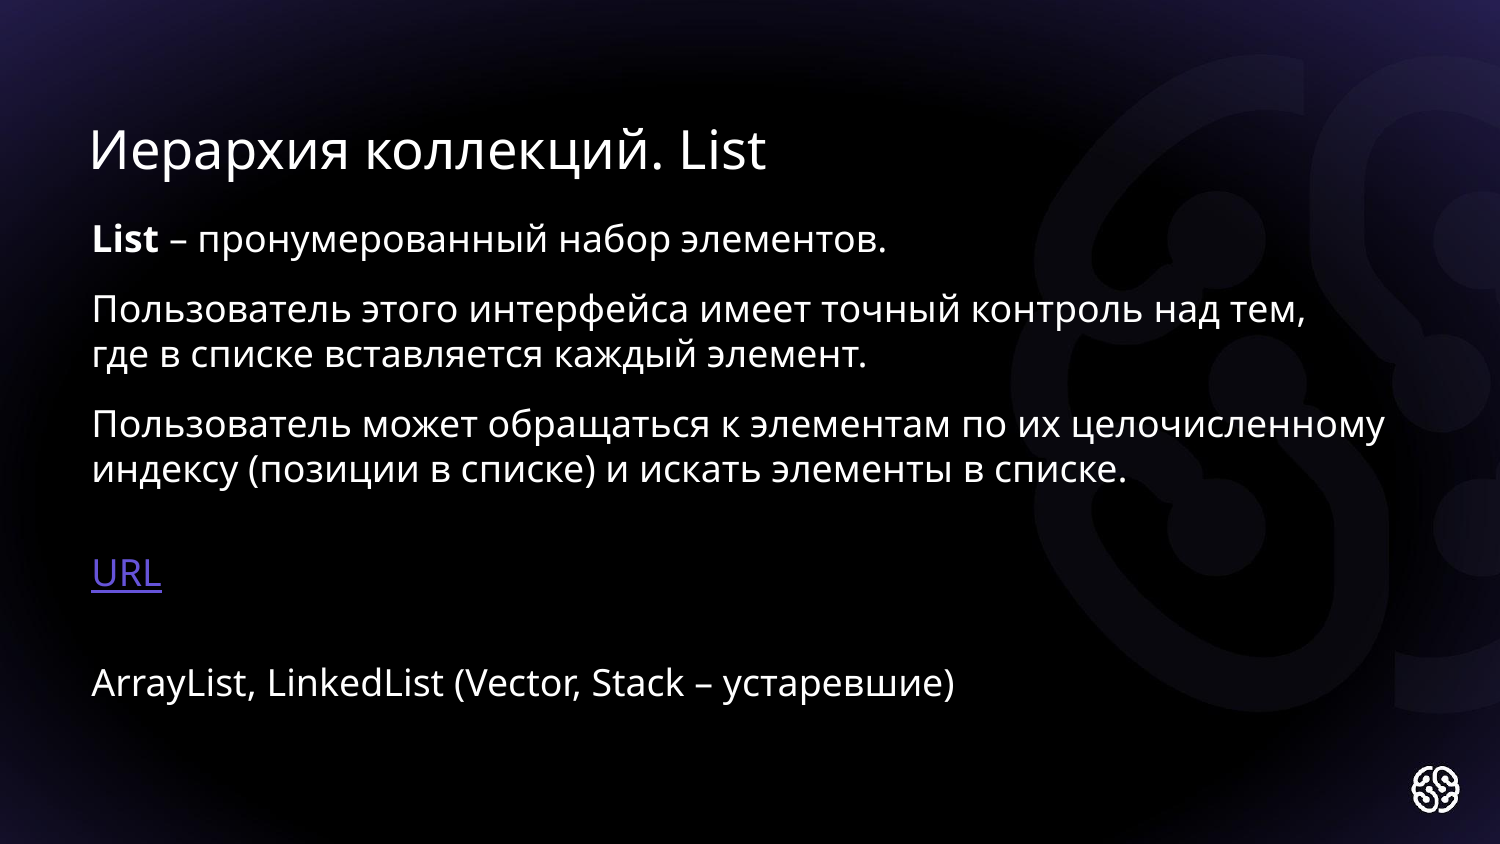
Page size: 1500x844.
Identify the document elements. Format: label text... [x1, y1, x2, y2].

text_box List – пронумерованный набор элементов. Пользователь этого интерфейса имеет точный контроль над тем, где в списке вставляется каждый элемент. Пользователь может обращаться к элементам по их целочисленному индексу (позиции в списке) и искать элементы в списке. URL ArrayList, LinkedList (Vector, Stack – устаревшие) [91, 201, 1459, 704]
subtitle Иерархия коллекций. List [88, 0, 1412, 399]
picture [0, 0, 1500, 844]
